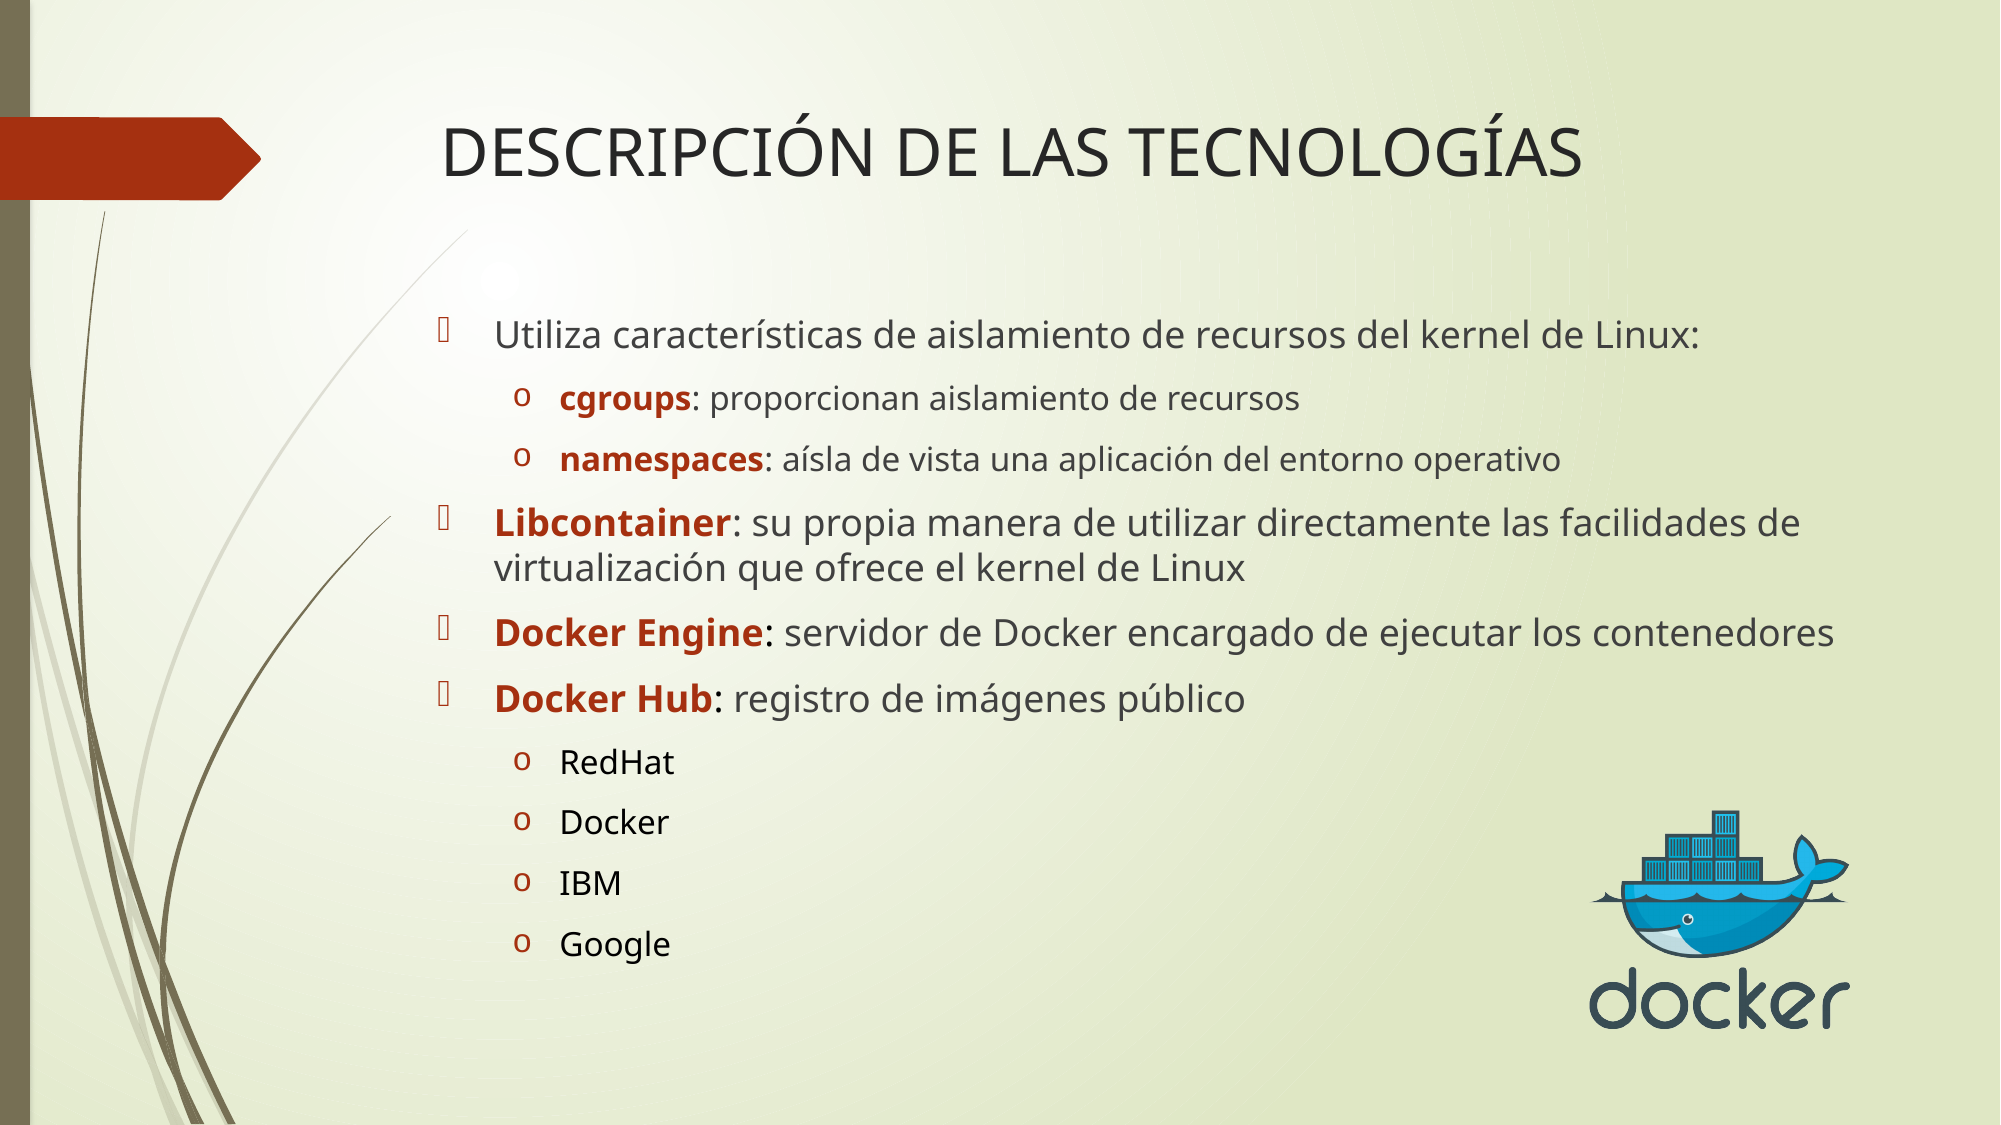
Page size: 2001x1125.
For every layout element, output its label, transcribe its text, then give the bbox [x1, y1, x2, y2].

picture [1541, 762, 1896, 1080]
title DESCRIPCIÓN DE LAS TECNOLOGÍAS [425, 102, 1888, 210]
list Utiliza características de aislamiento de recursos del kernel de Linux: cgroups: proporcionan aislamiento de recursos namespaces: aísla de vista una aplicación del entorno operativo Libcontainer: su propia manera de utilizar directamente las facilidades de virtualización que ofrece el kernel de Linux Docker Engine: servidor de Docker encargado de ejecutar los contenedores Docker Hub: registro de imágenes público RedHat Docker IBM Google [422, 303, 1960, 1042]
